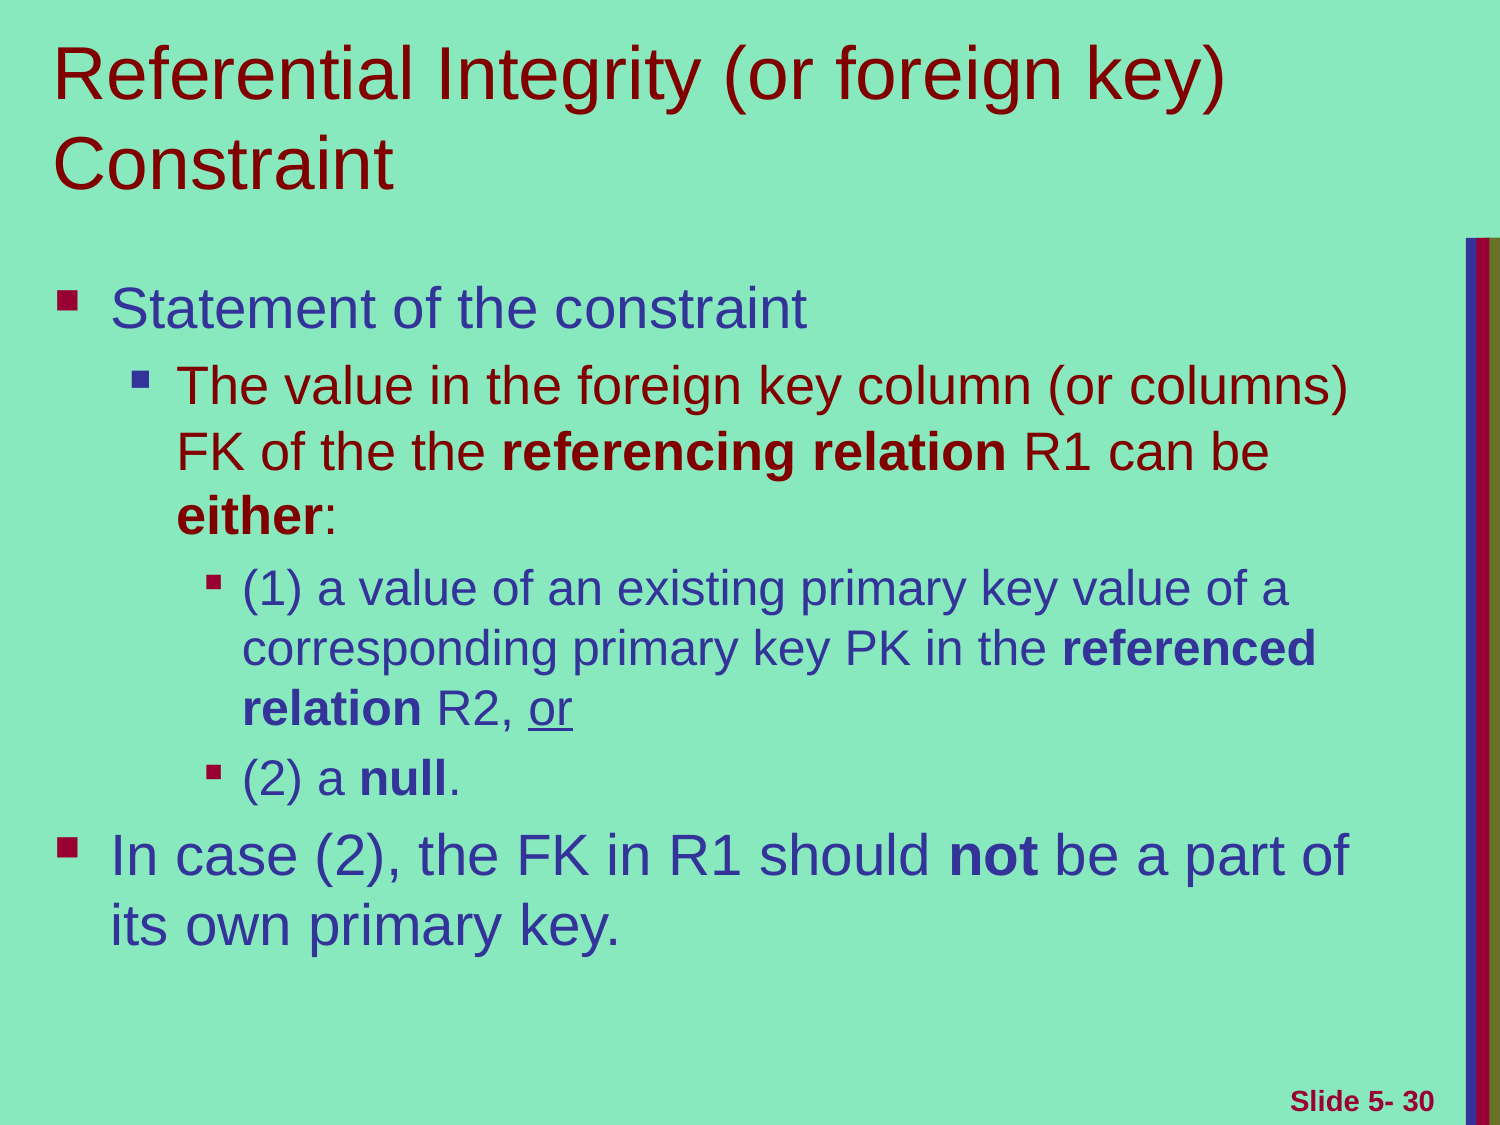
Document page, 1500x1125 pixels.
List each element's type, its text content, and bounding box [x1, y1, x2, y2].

list Statement of the constraint The value in the foreign key column (or columns) FK of the the referencing relation R1 can be either: (1) a value of an existing primary key value of a corresponding primary key PK in the referenced relation R2, or (2) a null. In case (2), the FK in R1 should not be a part of its own primary key. [39, 262, 1400, 1013]
title Referential Integrity (or foreign key) Constraint [37, 49, 1317, 213]
slide_number Slide 5- 30 [1137, 1050, 1450, 1125]
